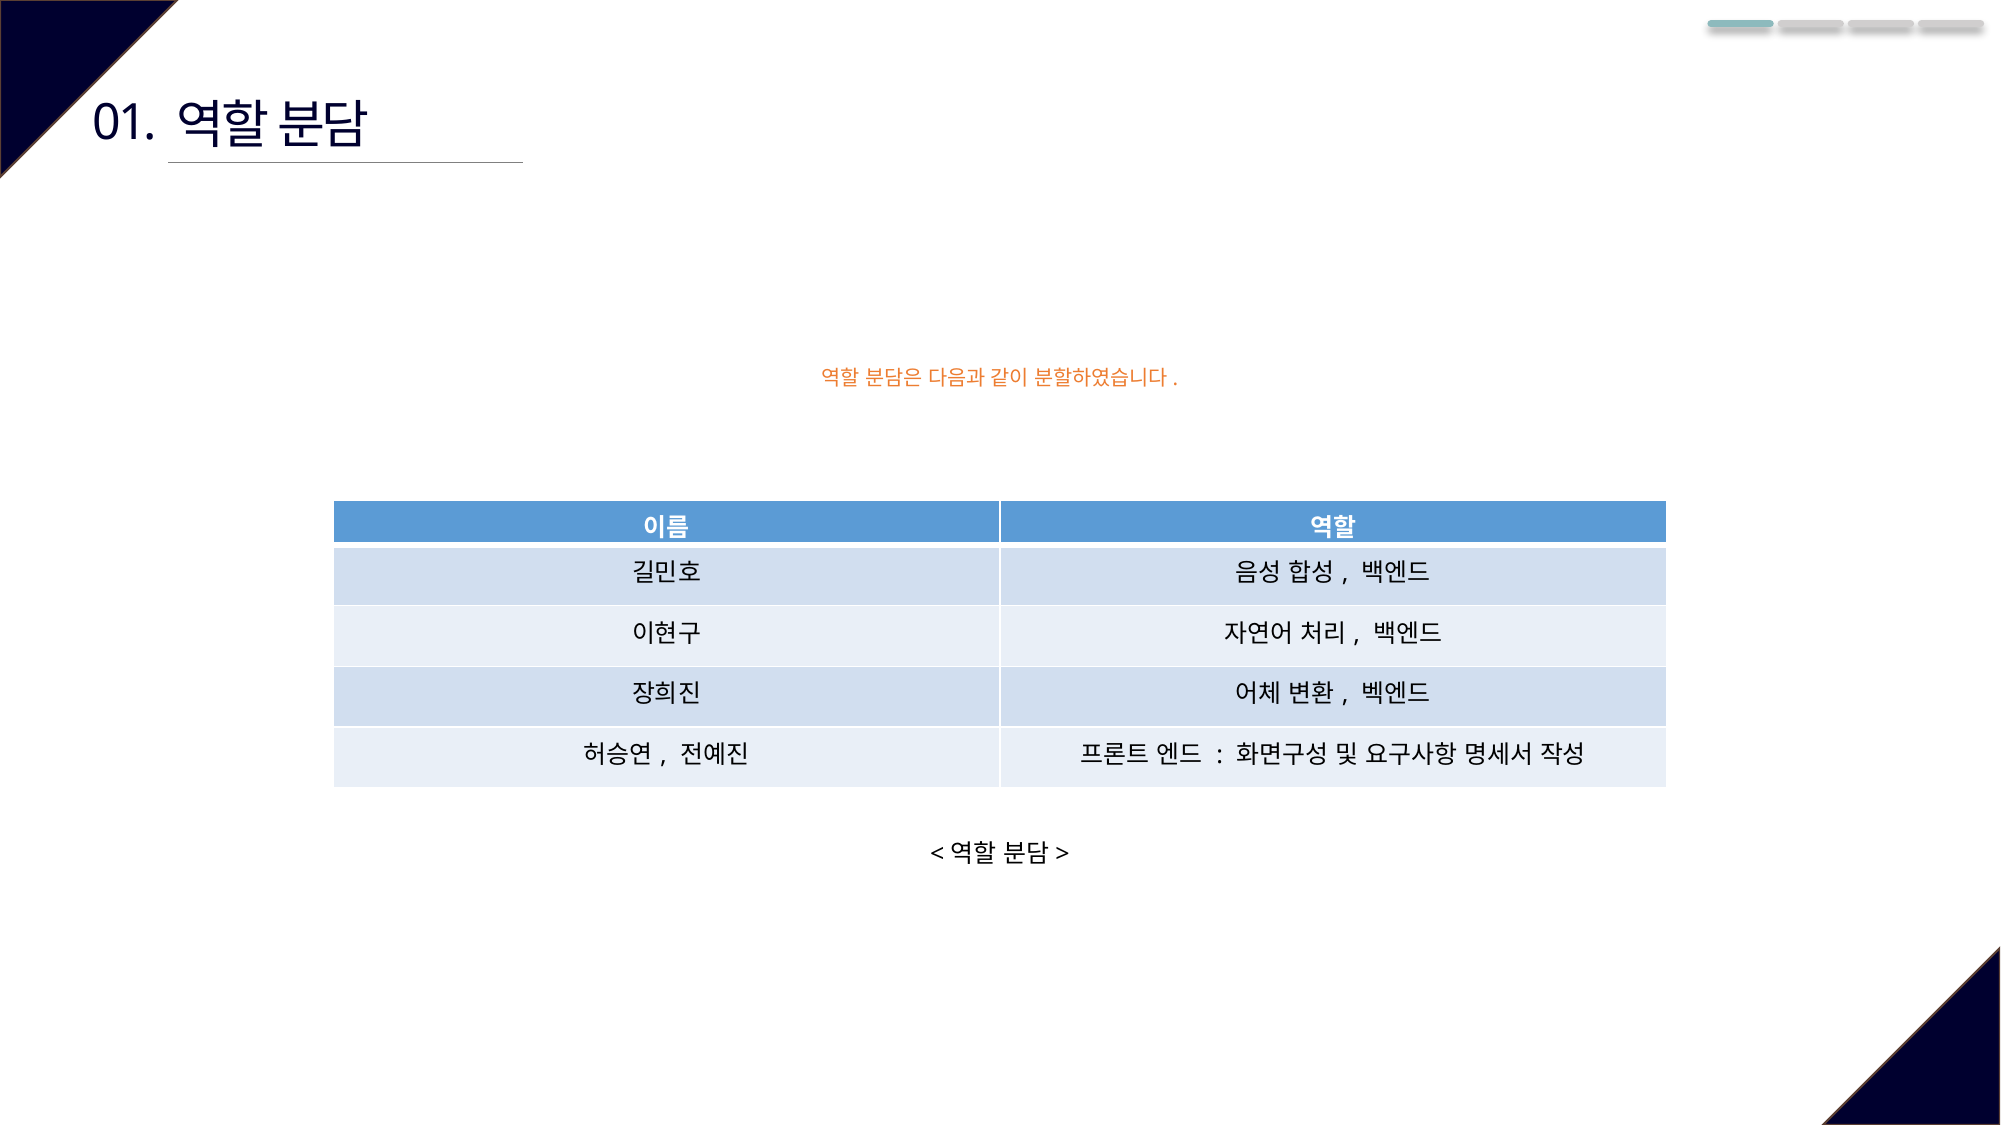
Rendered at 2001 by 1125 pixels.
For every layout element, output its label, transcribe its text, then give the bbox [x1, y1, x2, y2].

table_cell 프론트 엔드 : 화면구성 및 요구사항 명세서 작성 [1001, 728, 1666, 787]
table_header 역할 [1001, 501, 1666, 542]
table_cell 장희진 [334, 667, 999, 726]
text_box 역할 분담은 다음과 같이 분할하였습니다. [806, 357, 1193, 397]
table_cell 길민호 [334, 548, 999, 605]
text_box 역할 분담 [161, 83, 385, 162]
table_cell 이현구 [334, 606, 999, 666]
table_header 이름 [334, 501, 999, 542]
table_cell 자연어 처리, 백엔드 [1001, 606, 1666, 666]
text_box 01. [78, 81, 172, 157]
table_cell 음성 합성, 백엔드 [1001, 548, 1666, 605]
table_cell 어체 변환, 벡엔드 [1001, 667, 1666, 726]
table_cell 허승연, 전예진 [334, 728, 999, 787]
text_box <역할 분담> [915, 830, 1085, 875]
